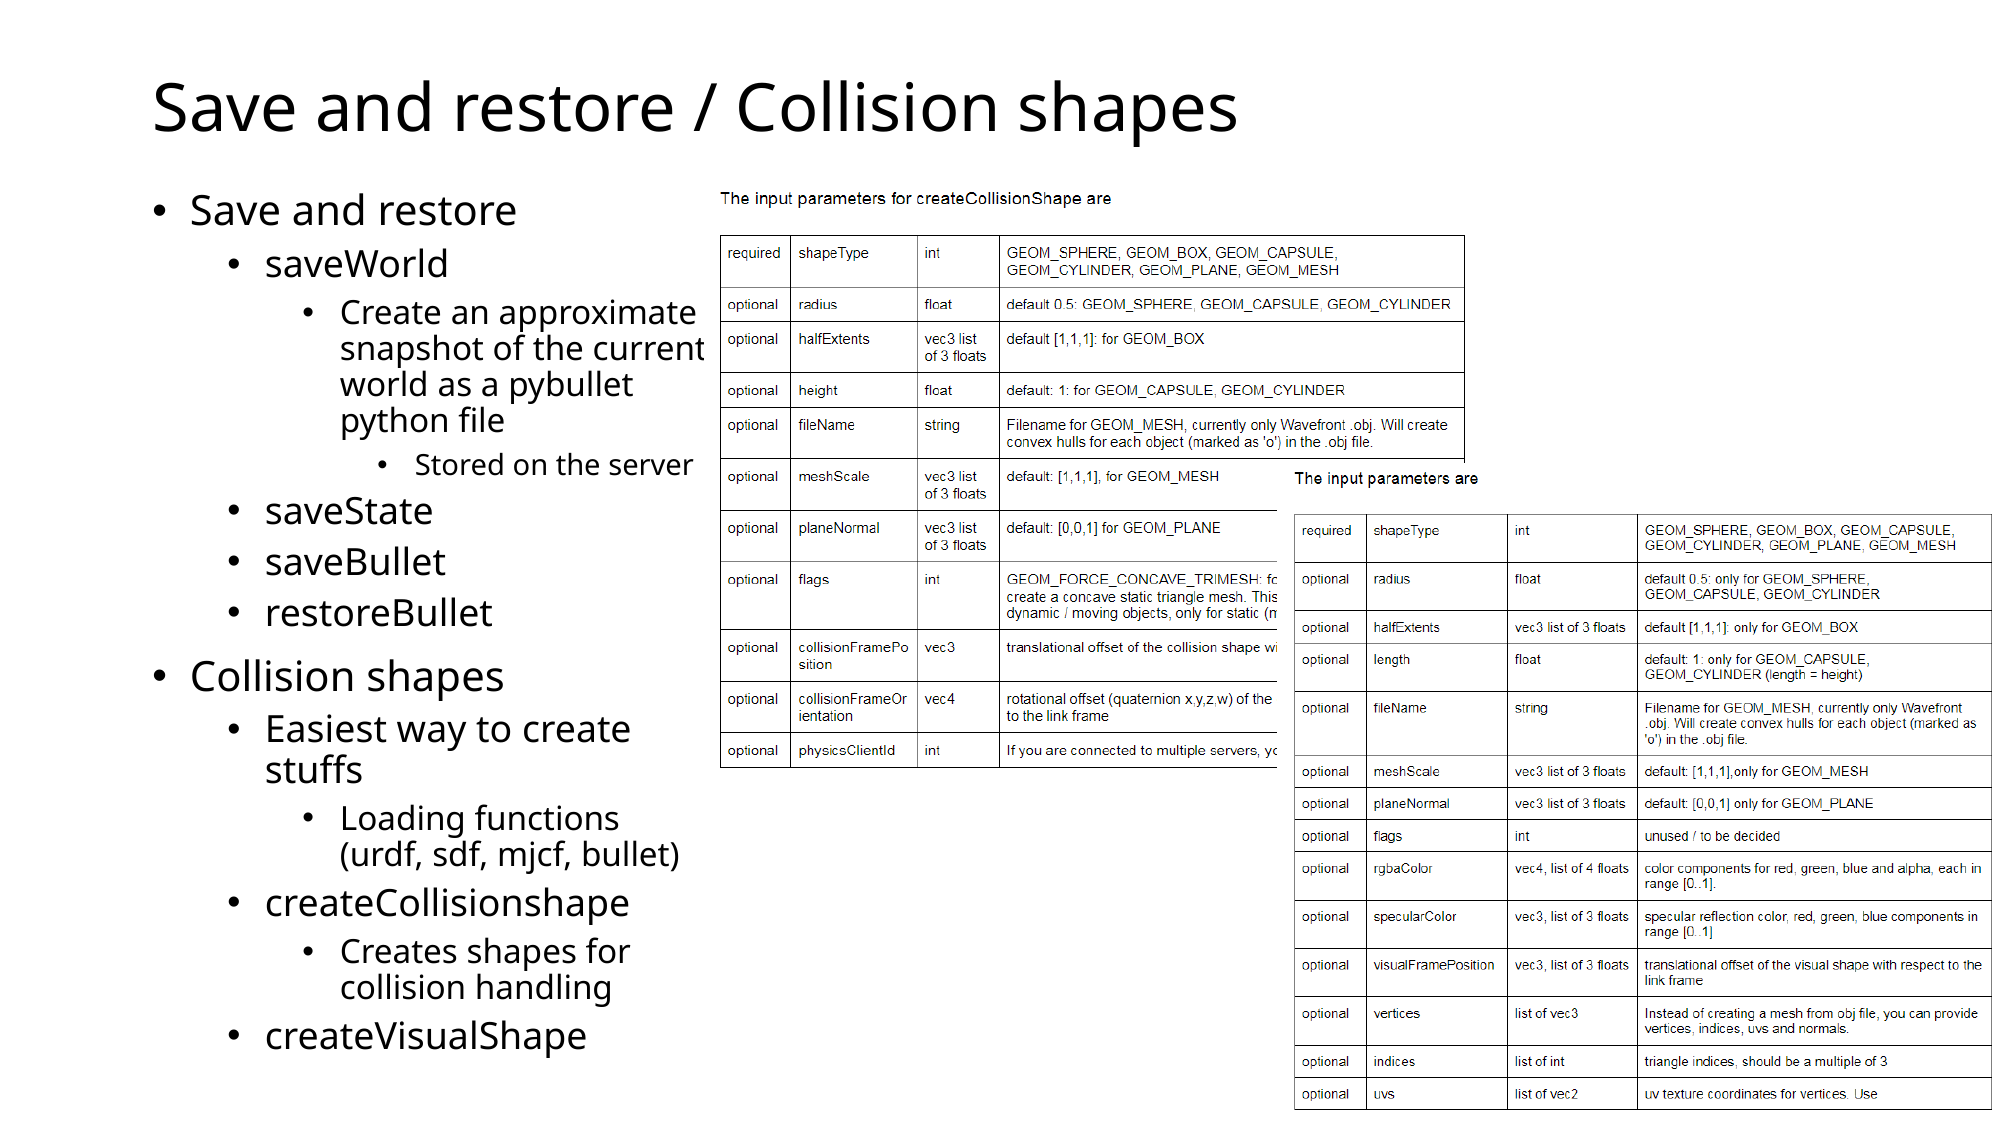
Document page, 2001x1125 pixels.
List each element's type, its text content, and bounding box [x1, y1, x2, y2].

picture [704, 182, 2000, 1116]
list Save and restore saveWorld Create an approximate snapshot of the current world as a pybullet python file Stored on the server saveState saveBullet restoreBullet Collision shapes Easiest way to create stuffs Loading functions (urdf, sdf, mjcf, bullet) createCollisionshape Creates shapes for collision handling createVisualShape [137, 182, 727, 1116]
title Save and restore / Collision shapes [137, 59, 1863, 161]
